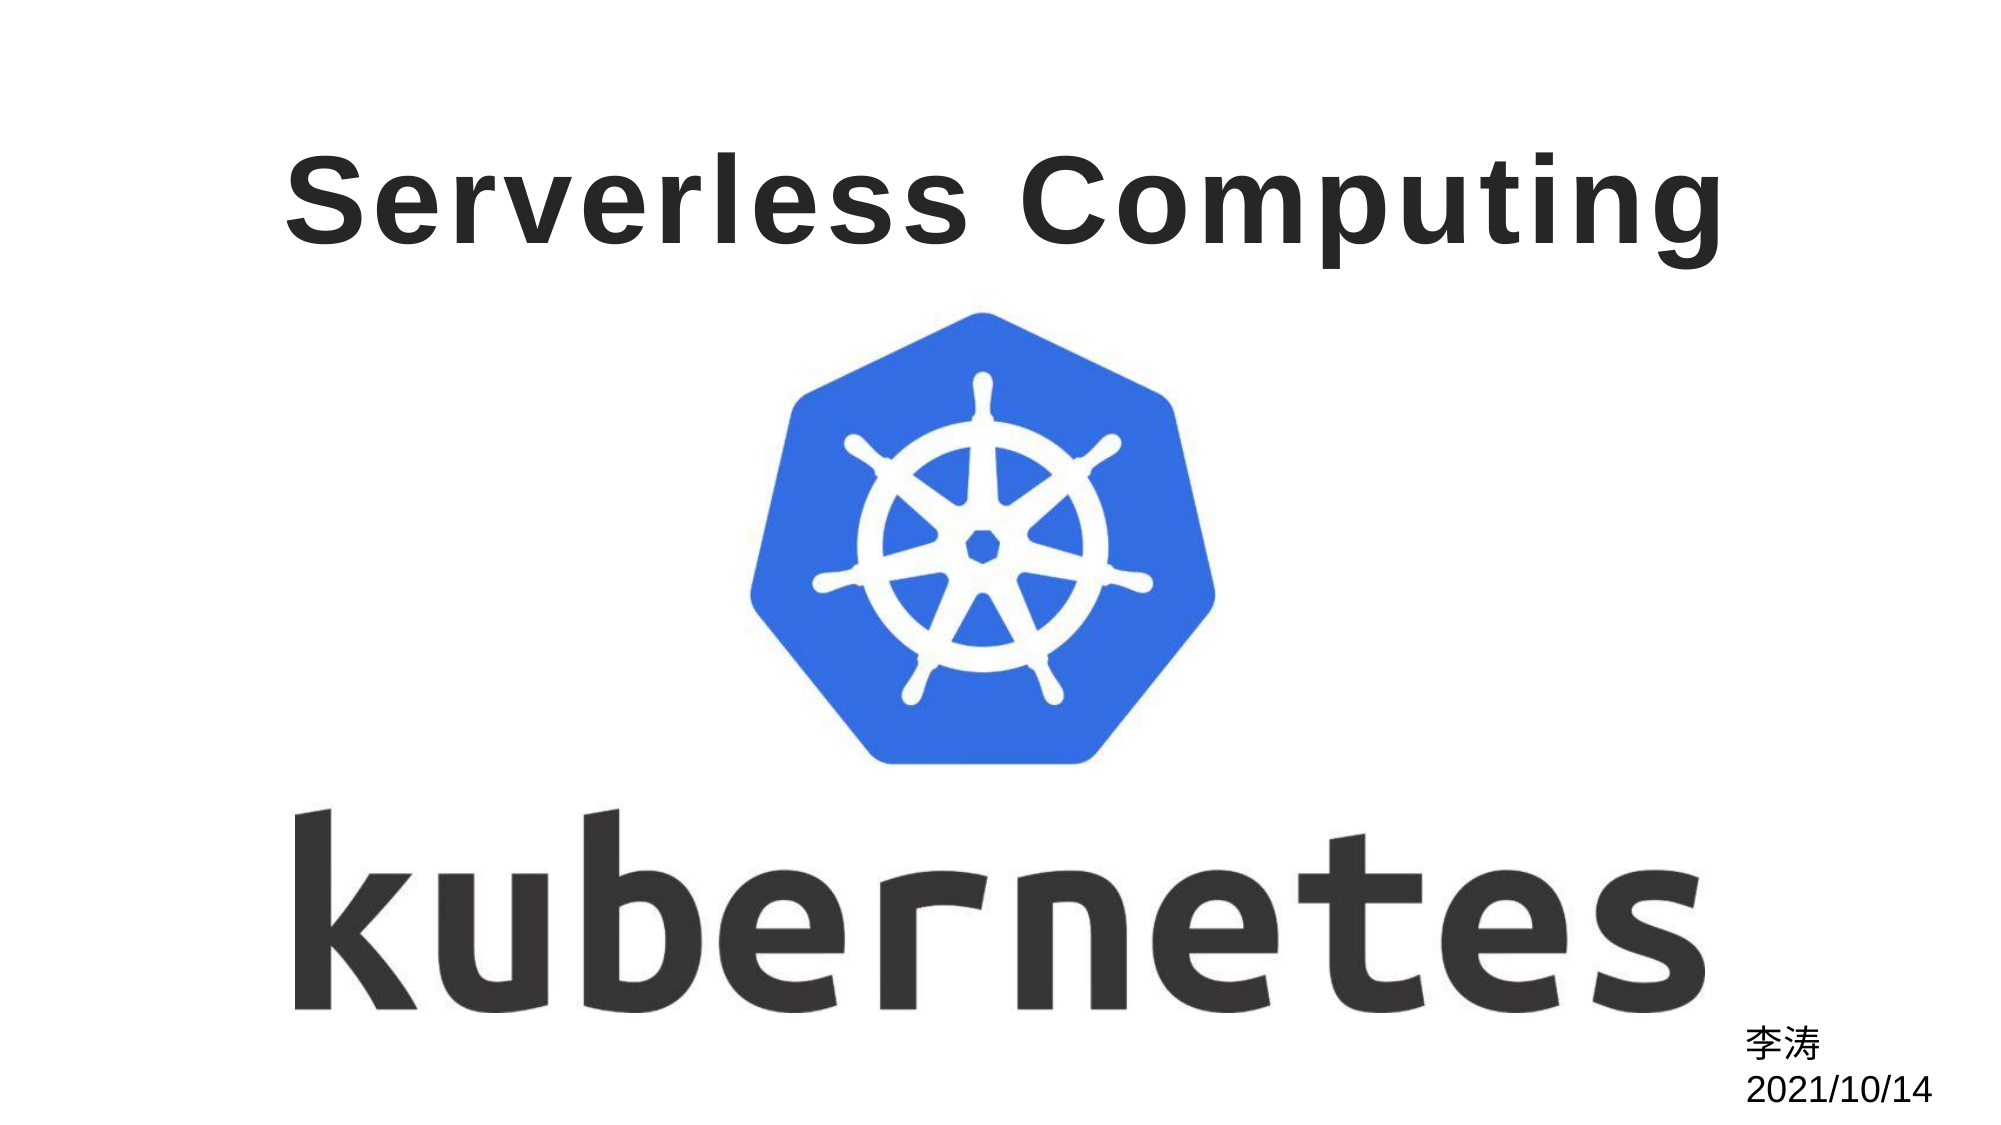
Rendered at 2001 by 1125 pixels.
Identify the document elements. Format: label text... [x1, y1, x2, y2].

title Serverless Computing [0, 56, 1972, 277]
text_box 李涛 2021/10/14 [1731, 1012, 1972, 1118]
picture [295, 295, 1705, 1013]
